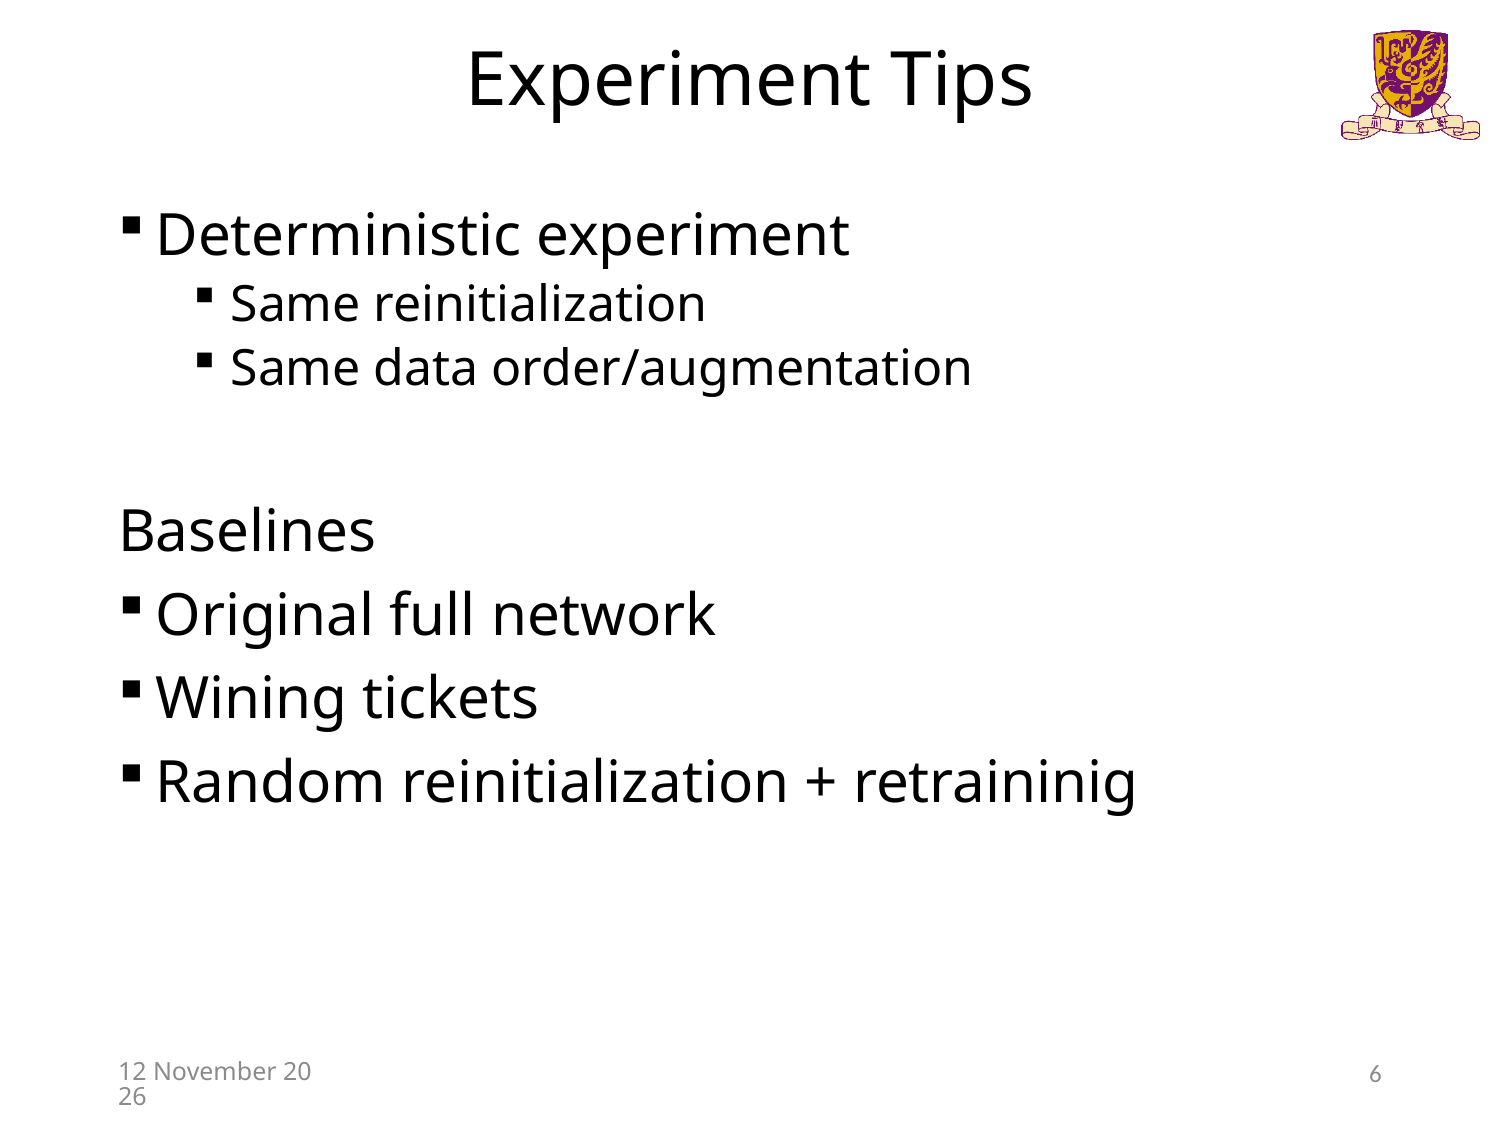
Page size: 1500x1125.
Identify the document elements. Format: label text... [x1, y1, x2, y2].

slide_number 6 [1220, 1042, 1397, 1103]
title Experiment Tips [114, 22, 1386, 140]
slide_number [103, 1042, 336, 1103]
list Deterministic experiment Same reinitialization Same data order/augmentation Baselines Original full network Wining tickets Random reinitialization + retraininig [103, 197, 1397, 995]
picture [1386, 30, 1480, 140]
